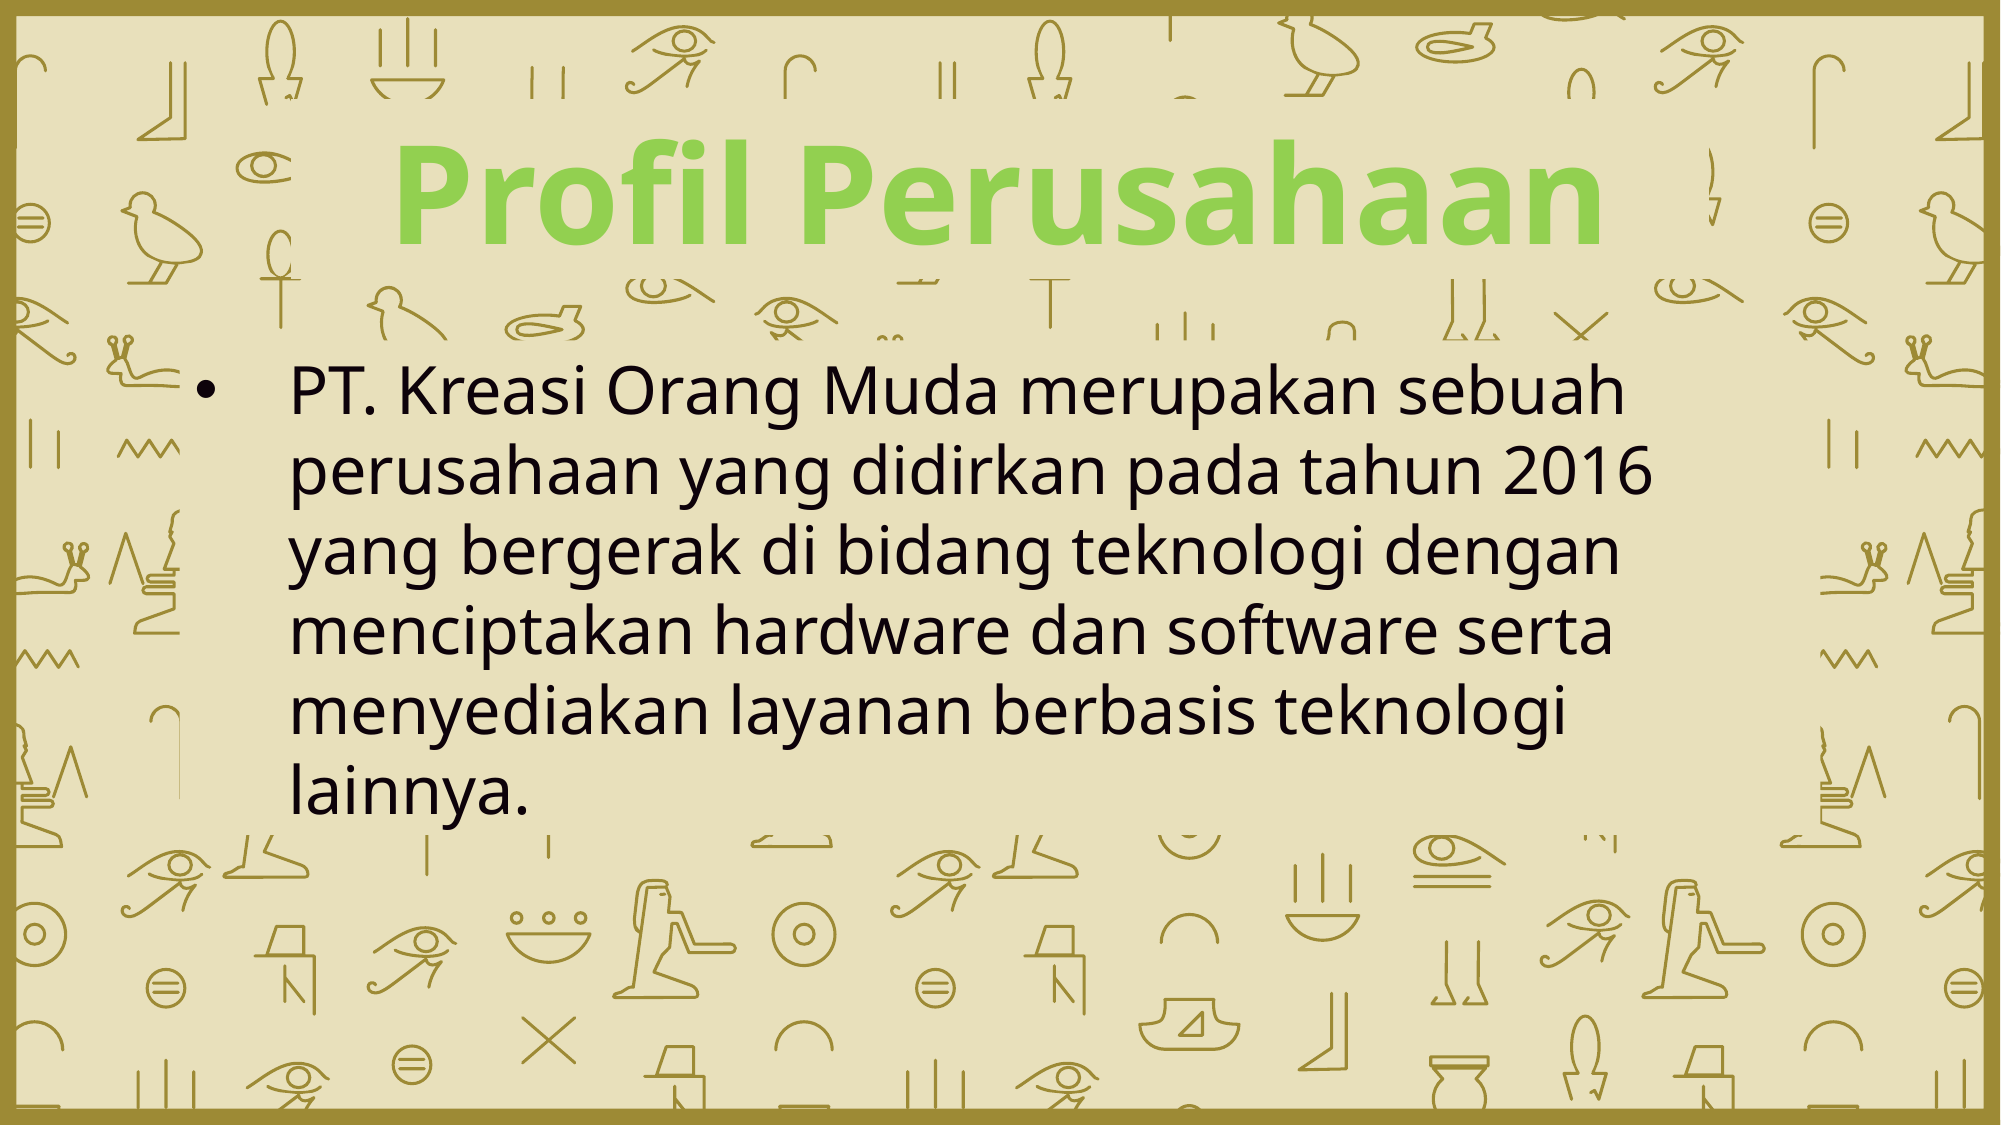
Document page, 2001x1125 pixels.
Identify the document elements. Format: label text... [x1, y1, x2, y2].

text_box PT. Kreasi Orang Muda merupakan sebuah perusahaan yang didirkan pada tahun 2016 yang bergerak di bidang teknologi dengan menciptakan hardware dan software serta menyediakan layanan berbasis teknologi lainnya. [179, 340, 1821, 835]
text_box Profil Perusahaan [291, 99, 1709, 279]
